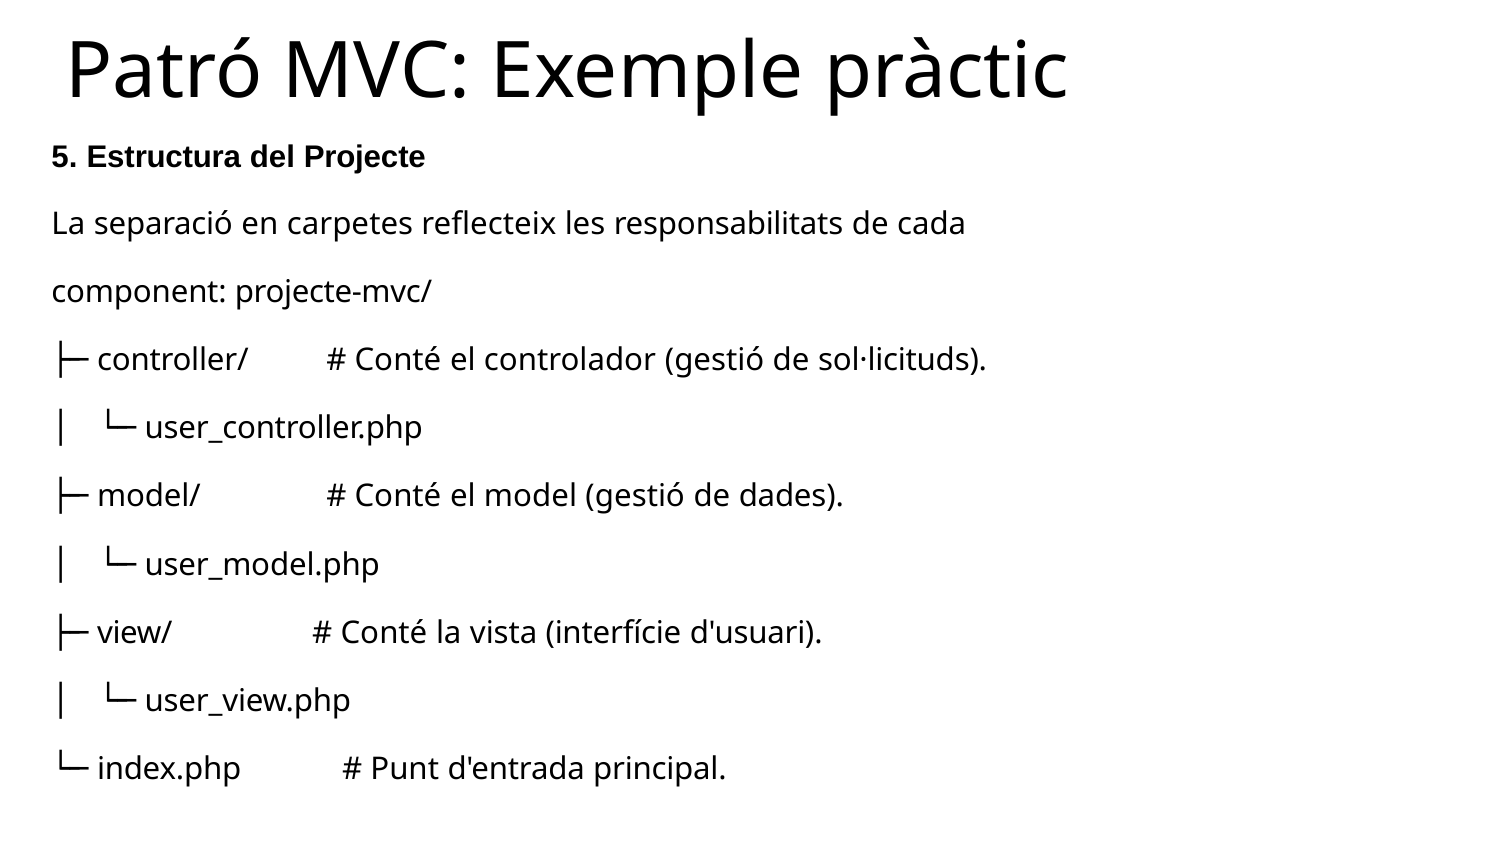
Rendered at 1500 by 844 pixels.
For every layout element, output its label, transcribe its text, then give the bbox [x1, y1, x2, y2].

title Patró MVC: Exemple pràctic [63, 16, 1315, 160]
text_box 5. Estructura del Projecte La separació en carpetes reflecteix les responsabilitats de cada component: projecte-mvc/ ├── controller/ # Conté el controlador (gestió de sol·licituds). │ └── user_controller.php ├── model/ # Conté el model (gestió de dades). │ └── user_model.php ├── view/ # Conté la vista (interfície d'usuari). │ └── user_view.php └── index.php # Punt d'entrada principal. [49, 133, 1105, 786]
